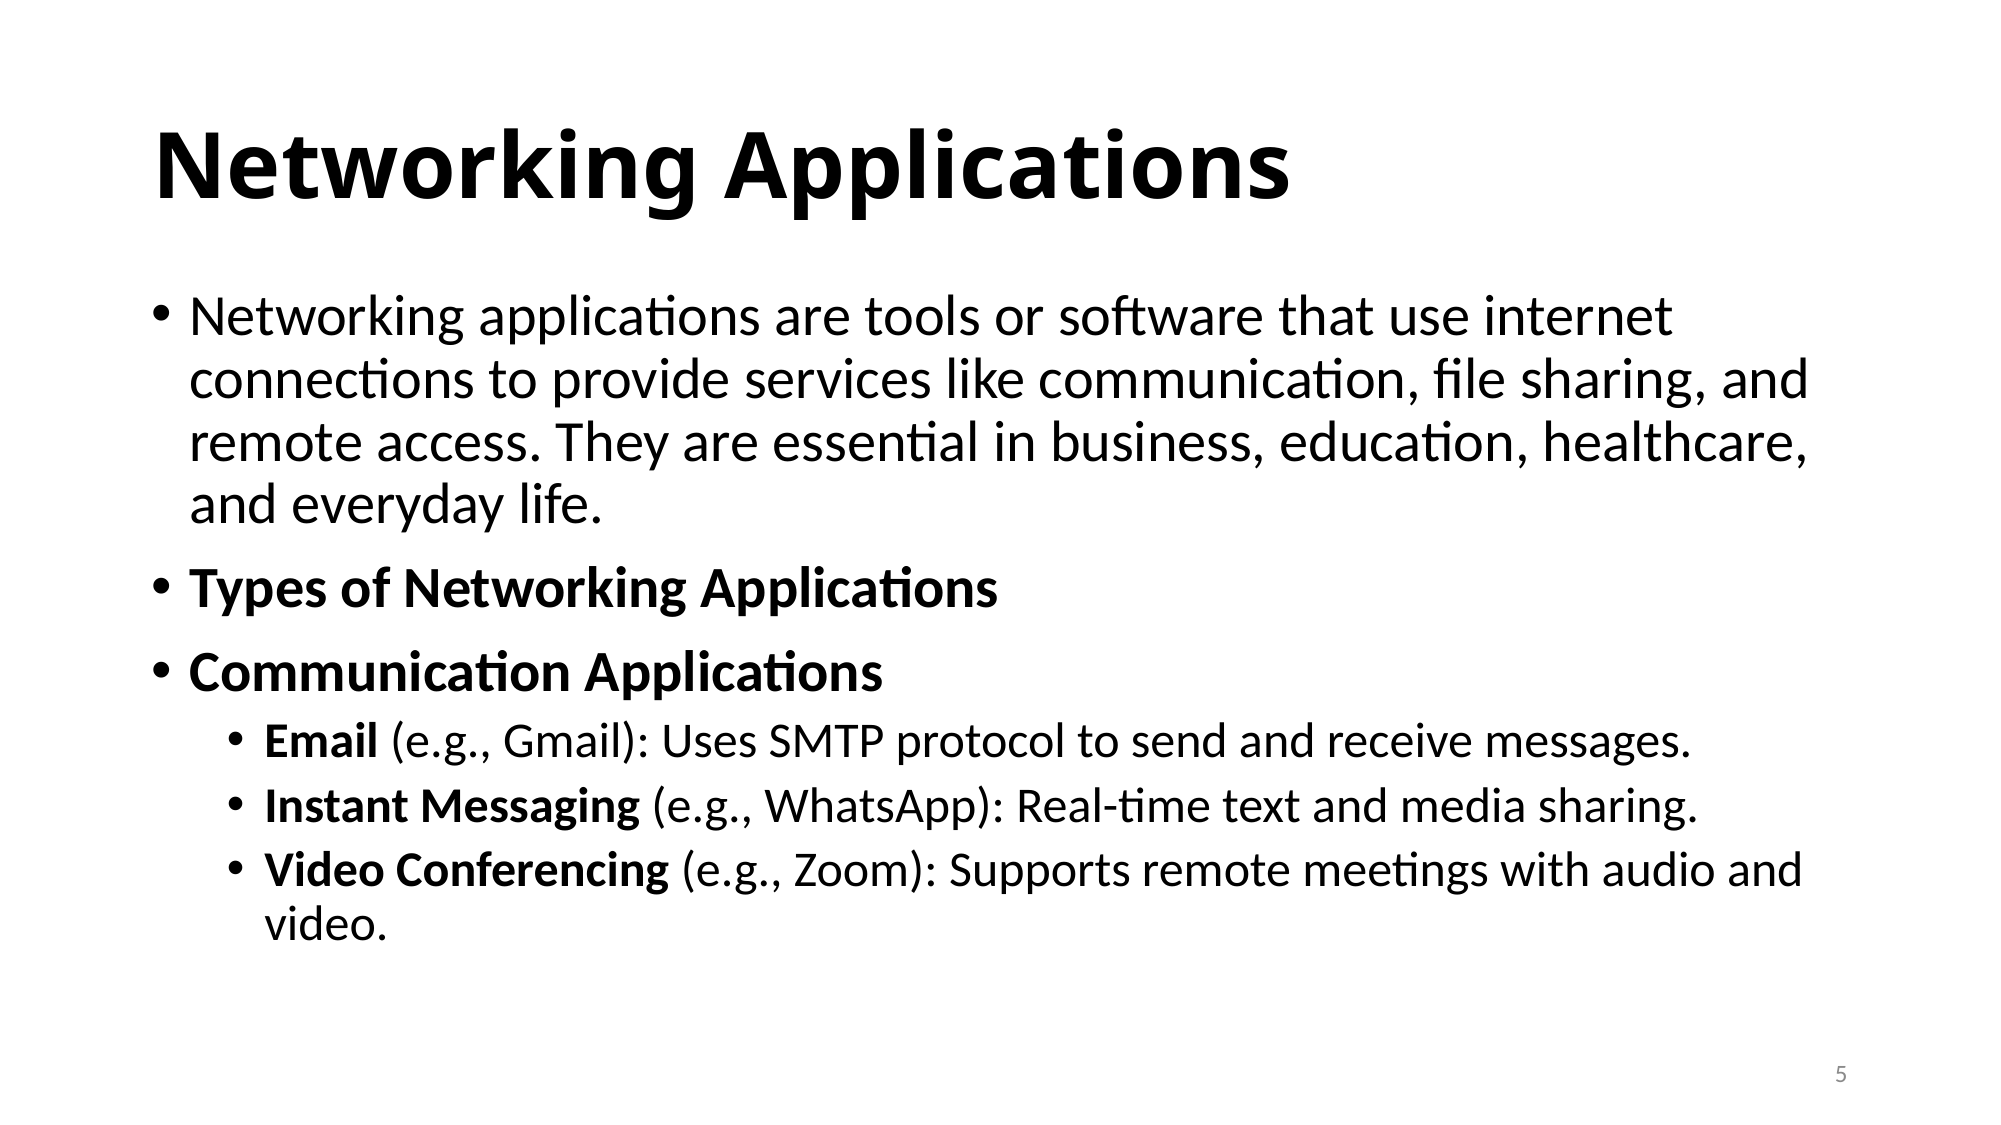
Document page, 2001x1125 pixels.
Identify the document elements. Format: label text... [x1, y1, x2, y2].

list Networking applications are tools or software that use internet connections to provide services like communication, file sharing, and remote access. They are essential in business, education, healthcare, and everyday life. Types of Networking Applications Communication Applications Email (e.g., Gmail): Uses SMTP protocol to send and receive messages. Instant Messaging (e.g., WhatsApp): Real-time text and media sharing. Video Conferencing (e.g., Zoom): Supports remote meetings with audio and video. [136, 277, 1862, 992]
title Networking Applications [137, 59, 1863, 278]
slide_number 5 [1412, 1042, 1863, 1103]
